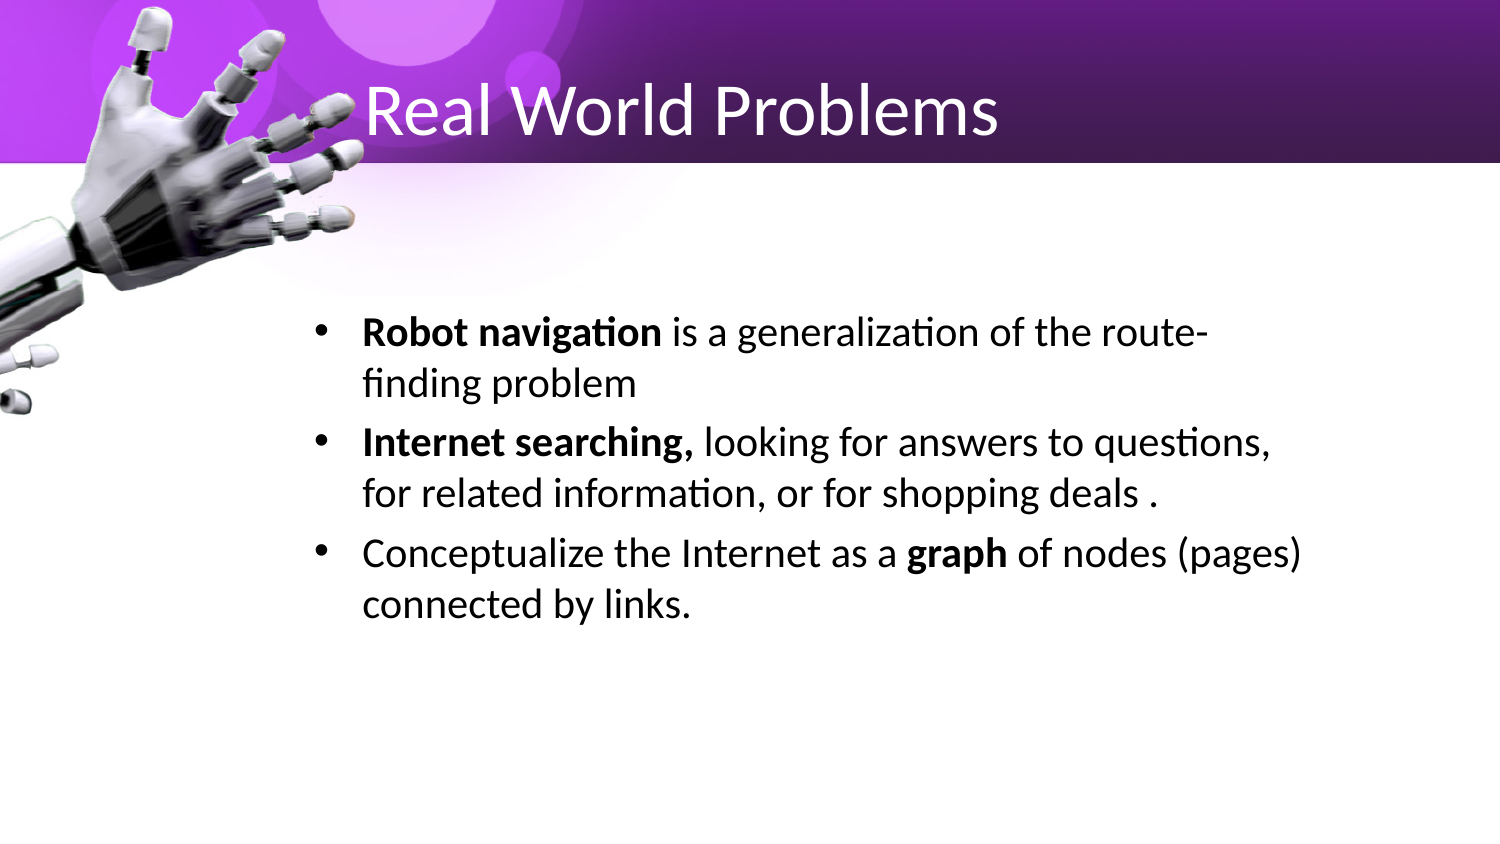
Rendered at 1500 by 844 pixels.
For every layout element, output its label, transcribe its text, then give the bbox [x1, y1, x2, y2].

title Real World Problems [349, 46, 1402, 166]
picture [0, 0, 1500, 844]
list Robot navigation is a generalization of the route-finding problem Internet searching, looking for answers to questions, for related information, or for shopping deals . Conceptualize the Internet as a graph of nodes (pages) connected by links. [299, 296, 1324, 673]
